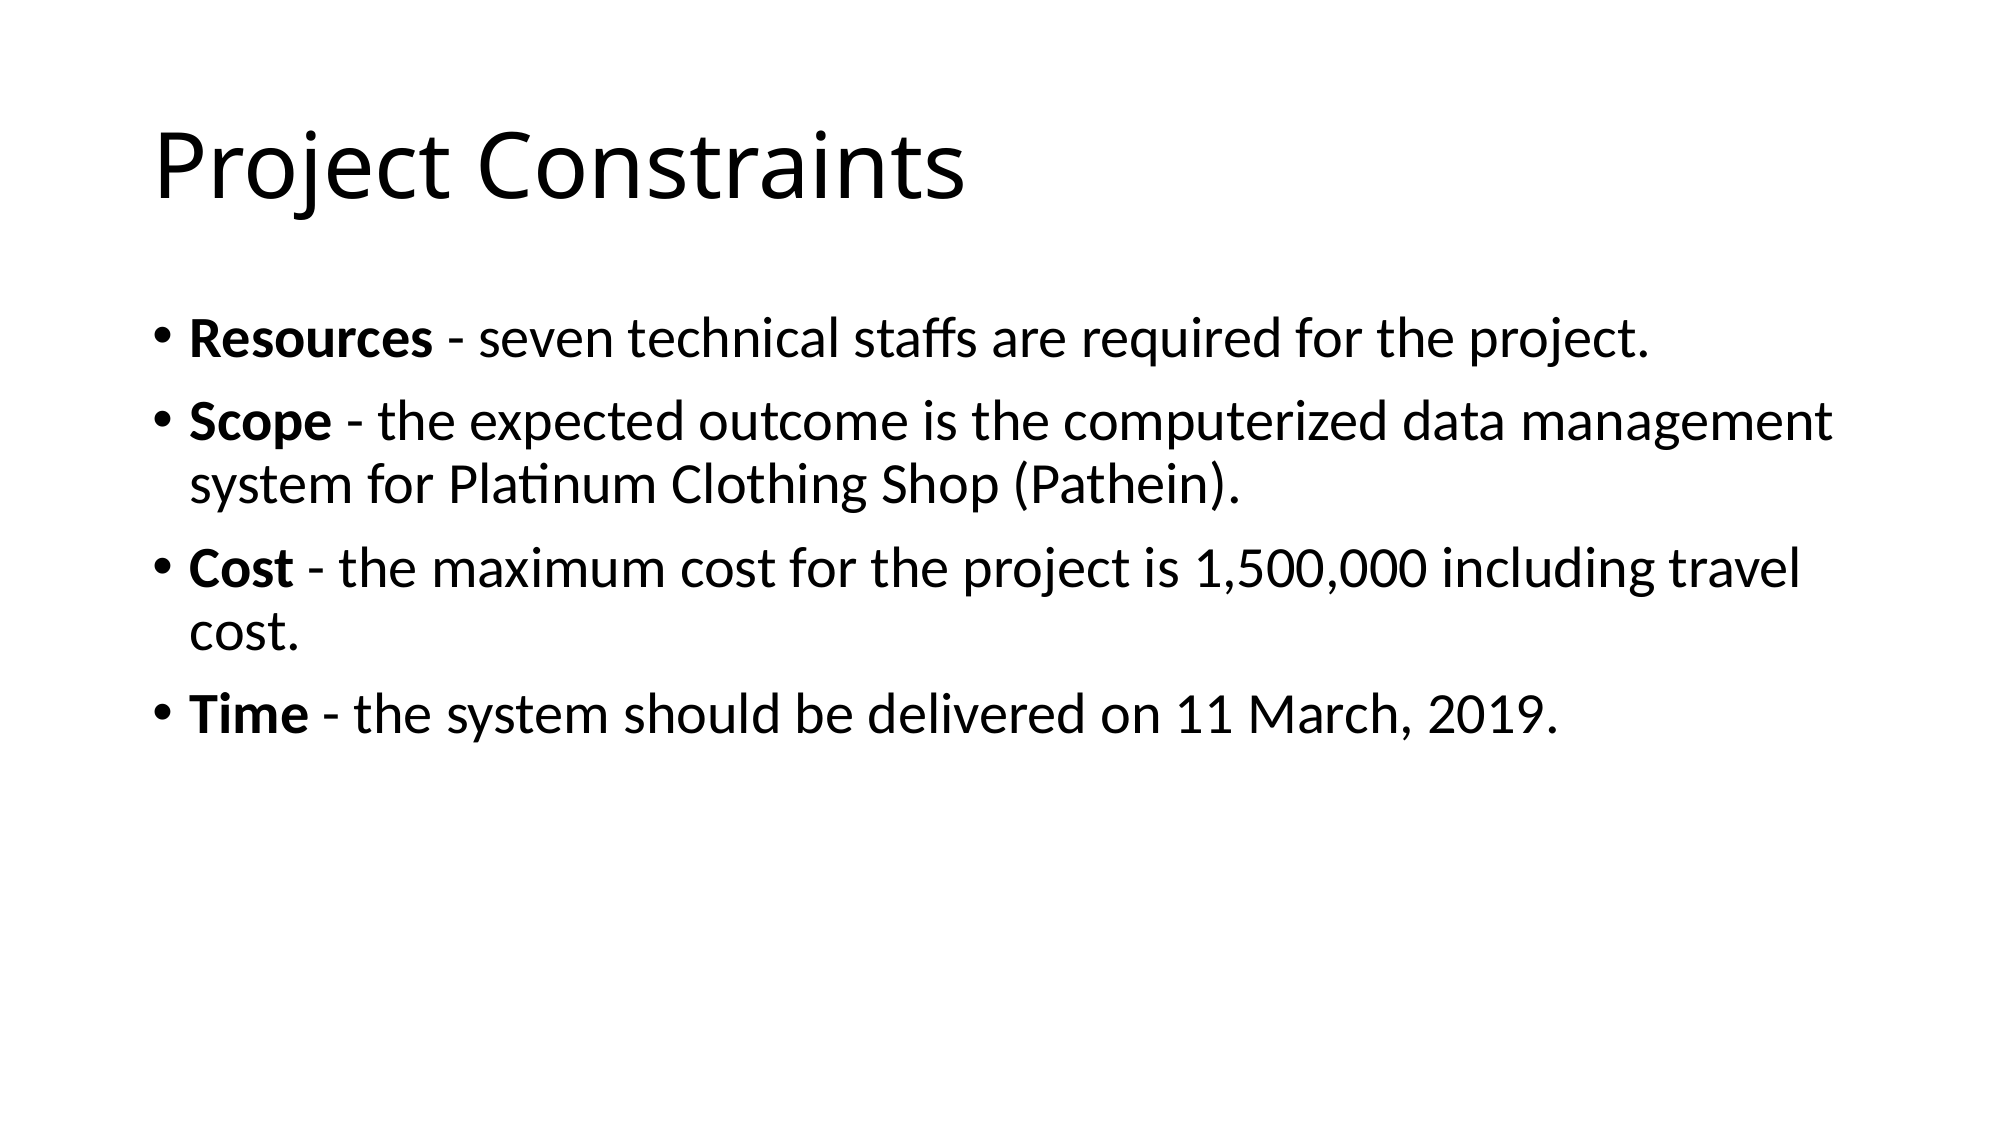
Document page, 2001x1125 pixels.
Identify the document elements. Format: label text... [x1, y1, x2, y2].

list Resources - seven technical staffs are required for the project. Scope - the expected outcome is the computerized data management system for Platinum Clothing Shop (Pathein). Cost - the maximum cost for the project is 1,500,000 including travel cost. Time - the system should be delivered on 11 March, 2019. [137, 299, 1863, 1014]
title Project Constraints [137, 59, 1863, 278]
